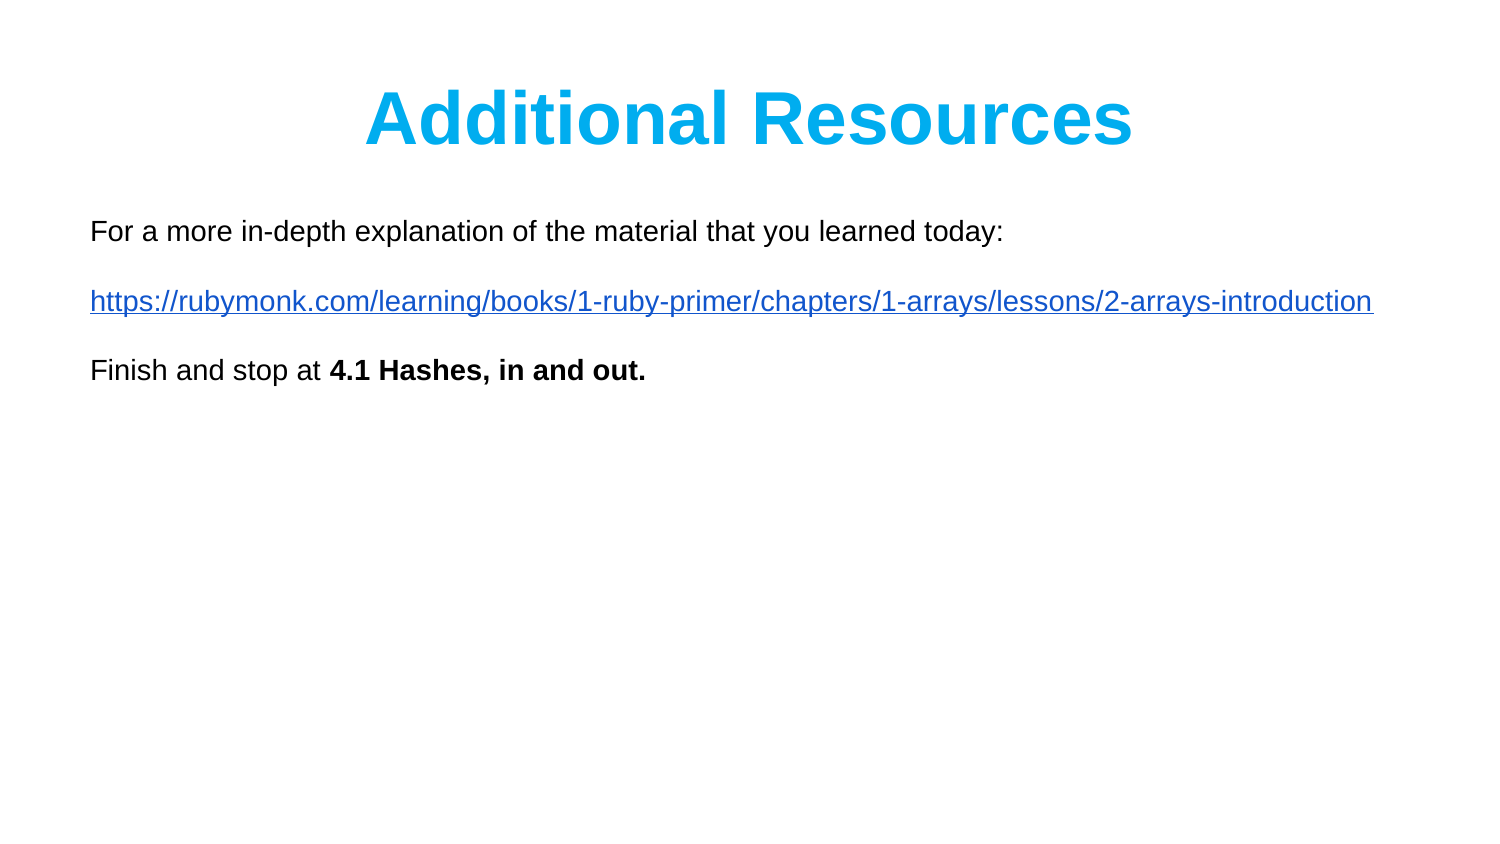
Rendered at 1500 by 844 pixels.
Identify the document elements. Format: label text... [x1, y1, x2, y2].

title Additional Resources [75, 33, 1425, 175]
list For a more in-depth explanation of the material that you learned today: https://rubymonk.com/learning/books/1-ruby-primer/chapters/1-arrays/lessons/2-arrays-introduction Finish and stop at 4.1 Hashes, in and out. [75, 196, 1425, 808]
